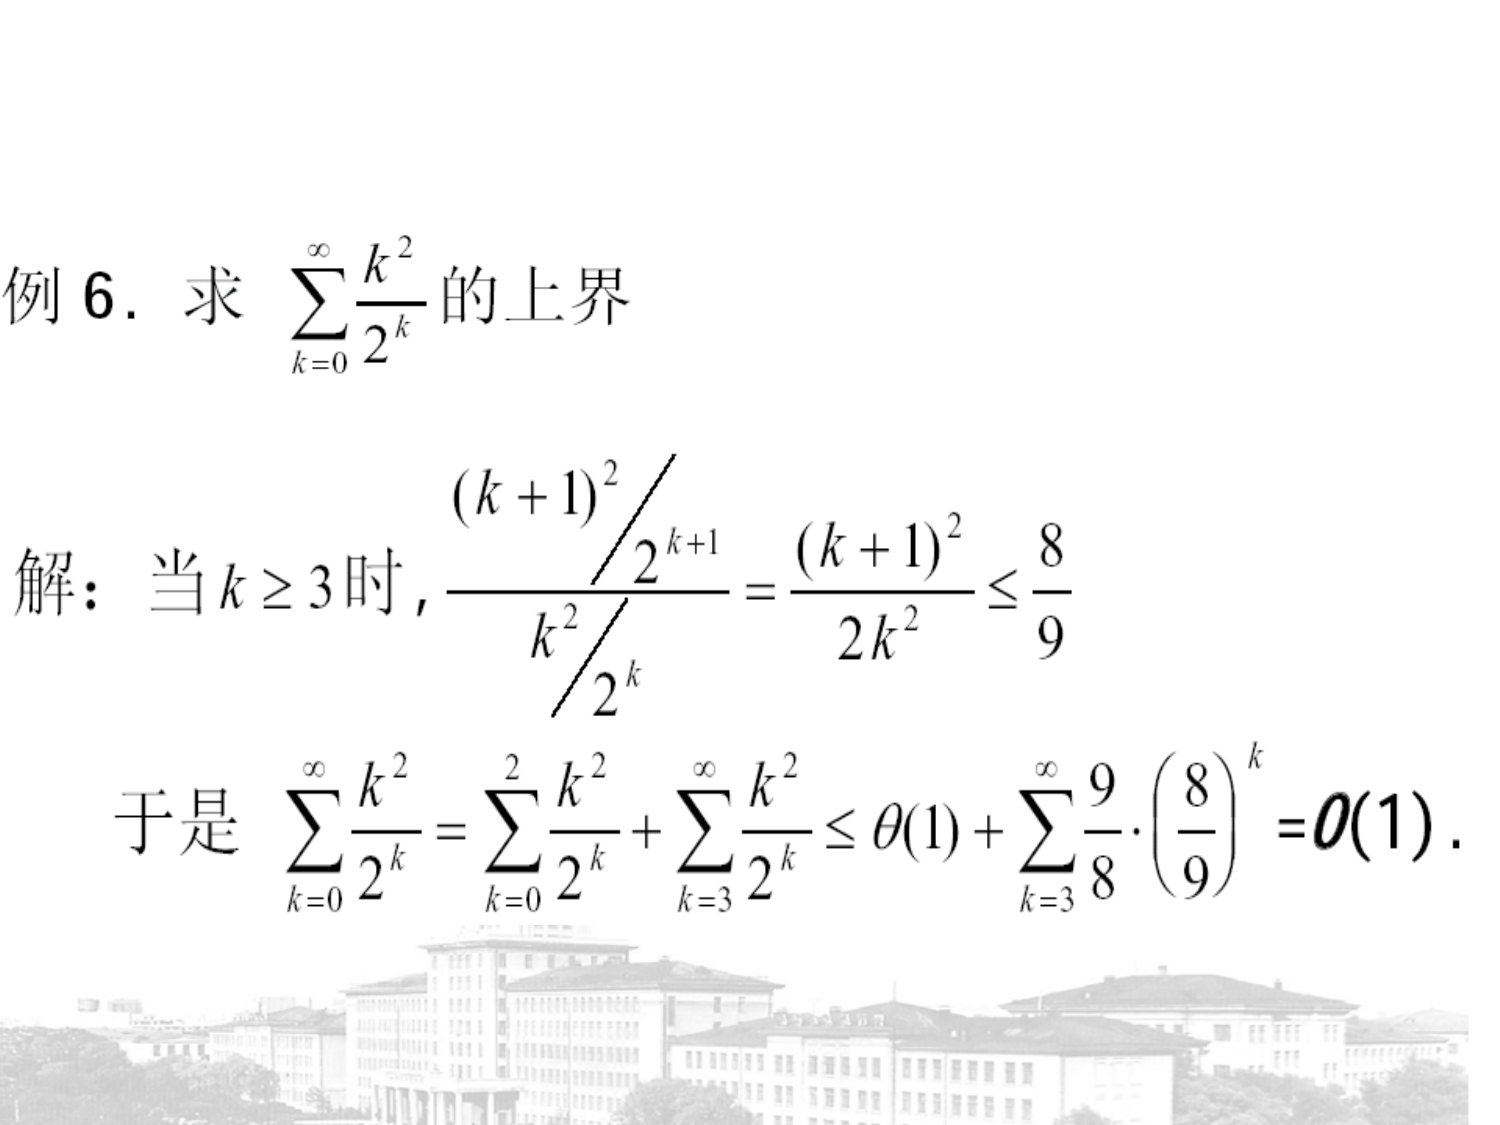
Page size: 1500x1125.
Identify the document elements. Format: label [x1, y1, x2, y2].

picture [0, 449, 1500, 1125]
picture [0, 220, 638, 388]
